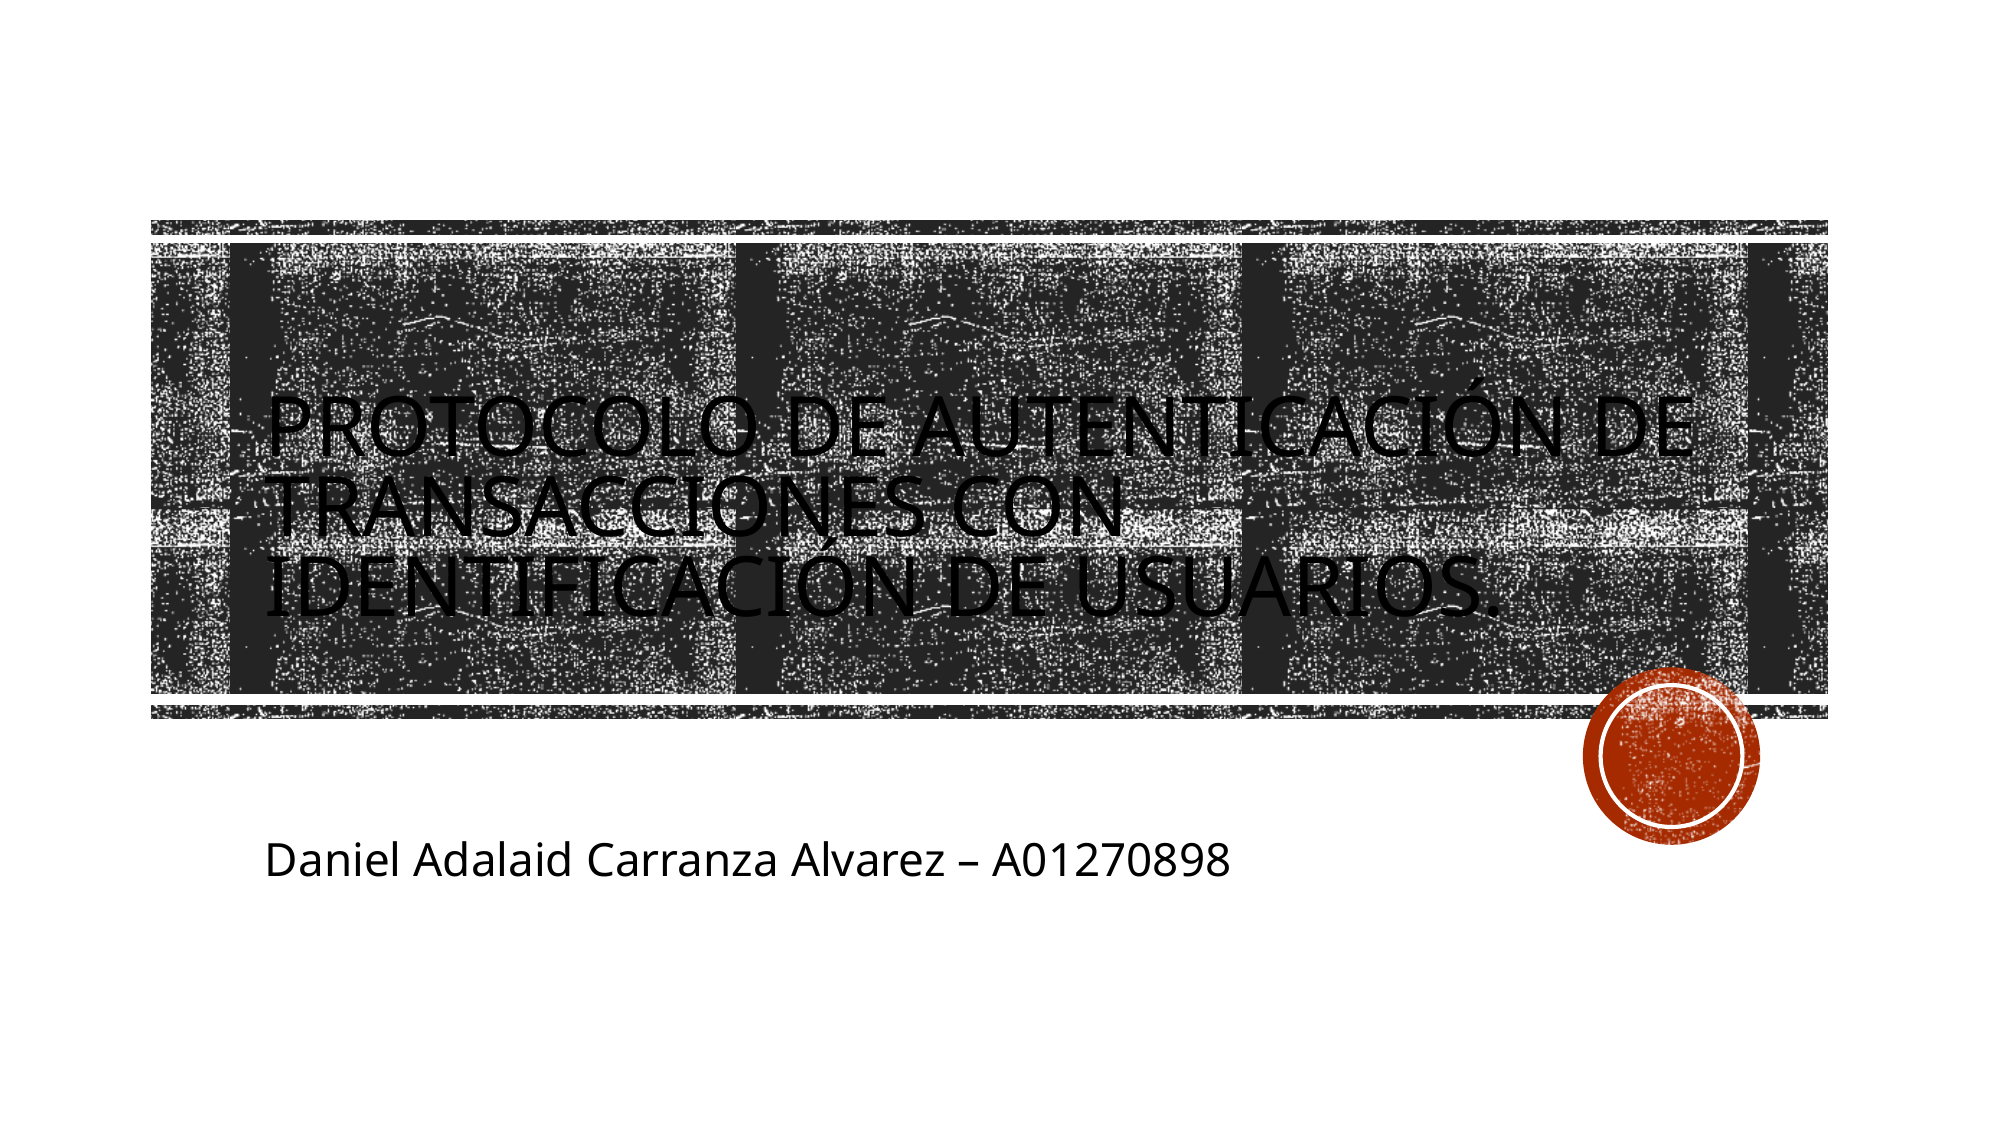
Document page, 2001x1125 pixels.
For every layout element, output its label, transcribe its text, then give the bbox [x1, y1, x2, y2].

subtitle Daniel Adalaid Carranza Alvarez – A01270898 [249, 828, 1750, 940]
title protocolo de autenticación de transacciones con identificación de usuarios. [249, 265, 1750, 759]
